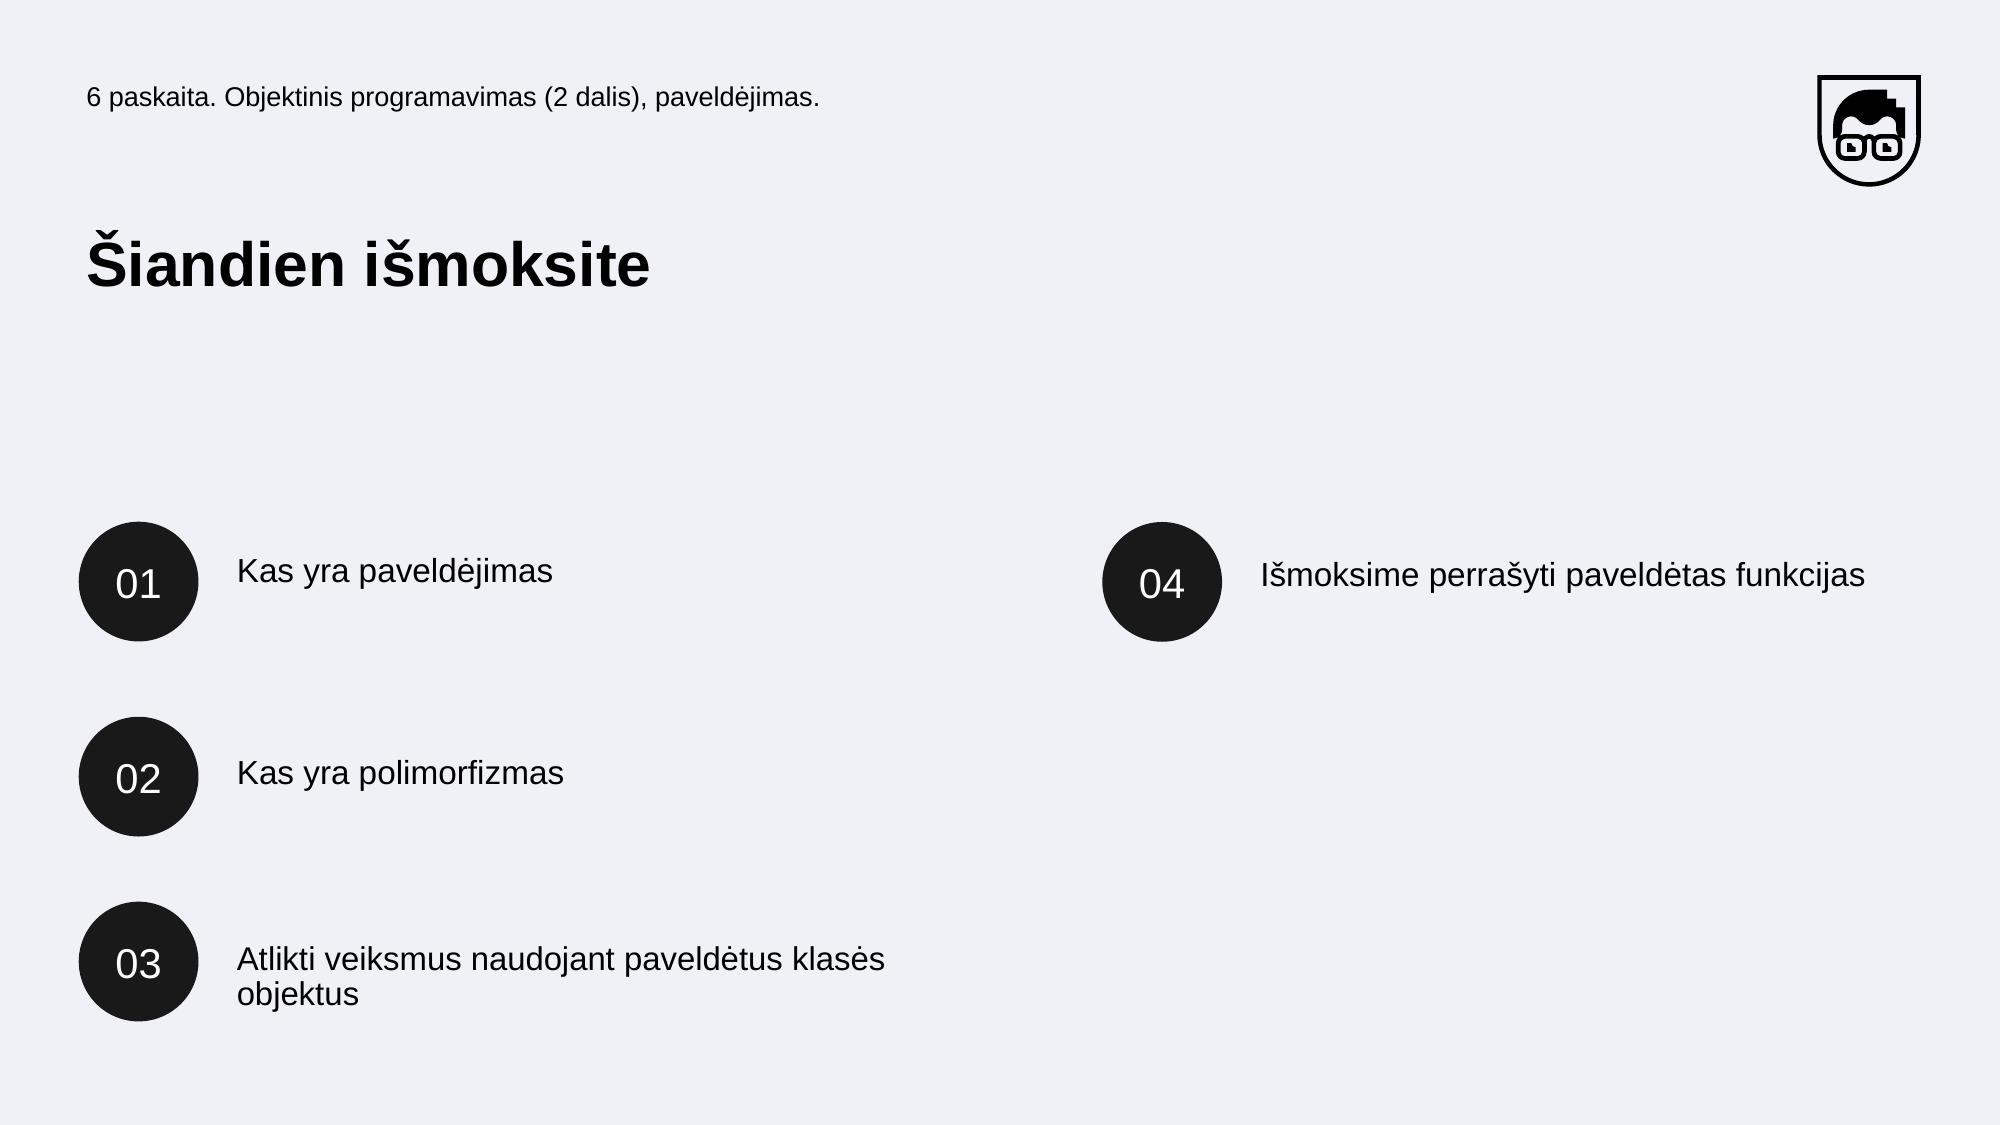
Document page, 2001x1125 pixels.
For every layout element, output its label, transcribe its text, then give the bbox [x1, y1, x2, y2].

text_box Šiandien išmoksite [78, 224, 924, 449]
text_box Išmoksime perrašyti paveldėtas funkcijas [1252, 550, 1984, 616]
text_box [78, 716, 199, 837]
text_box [78, 521, 199, 642]
text_box 6 paskaita. Objektinis programavimas (2 dalis), paveldėjimas. [78, 75, 1000, 150]
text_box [78, 901, 199, 1022]
text_box Atlikti veiksmus naudojant paveldėtus klasės objektus [229, 934, 961, 1021]
text_box Kas yra paveldėjimas [229, 546, 924, 622]
text_box Kas yra polimorfizmas [229, 748, 924, 805]
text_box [1102, 521, 1223, 642]
